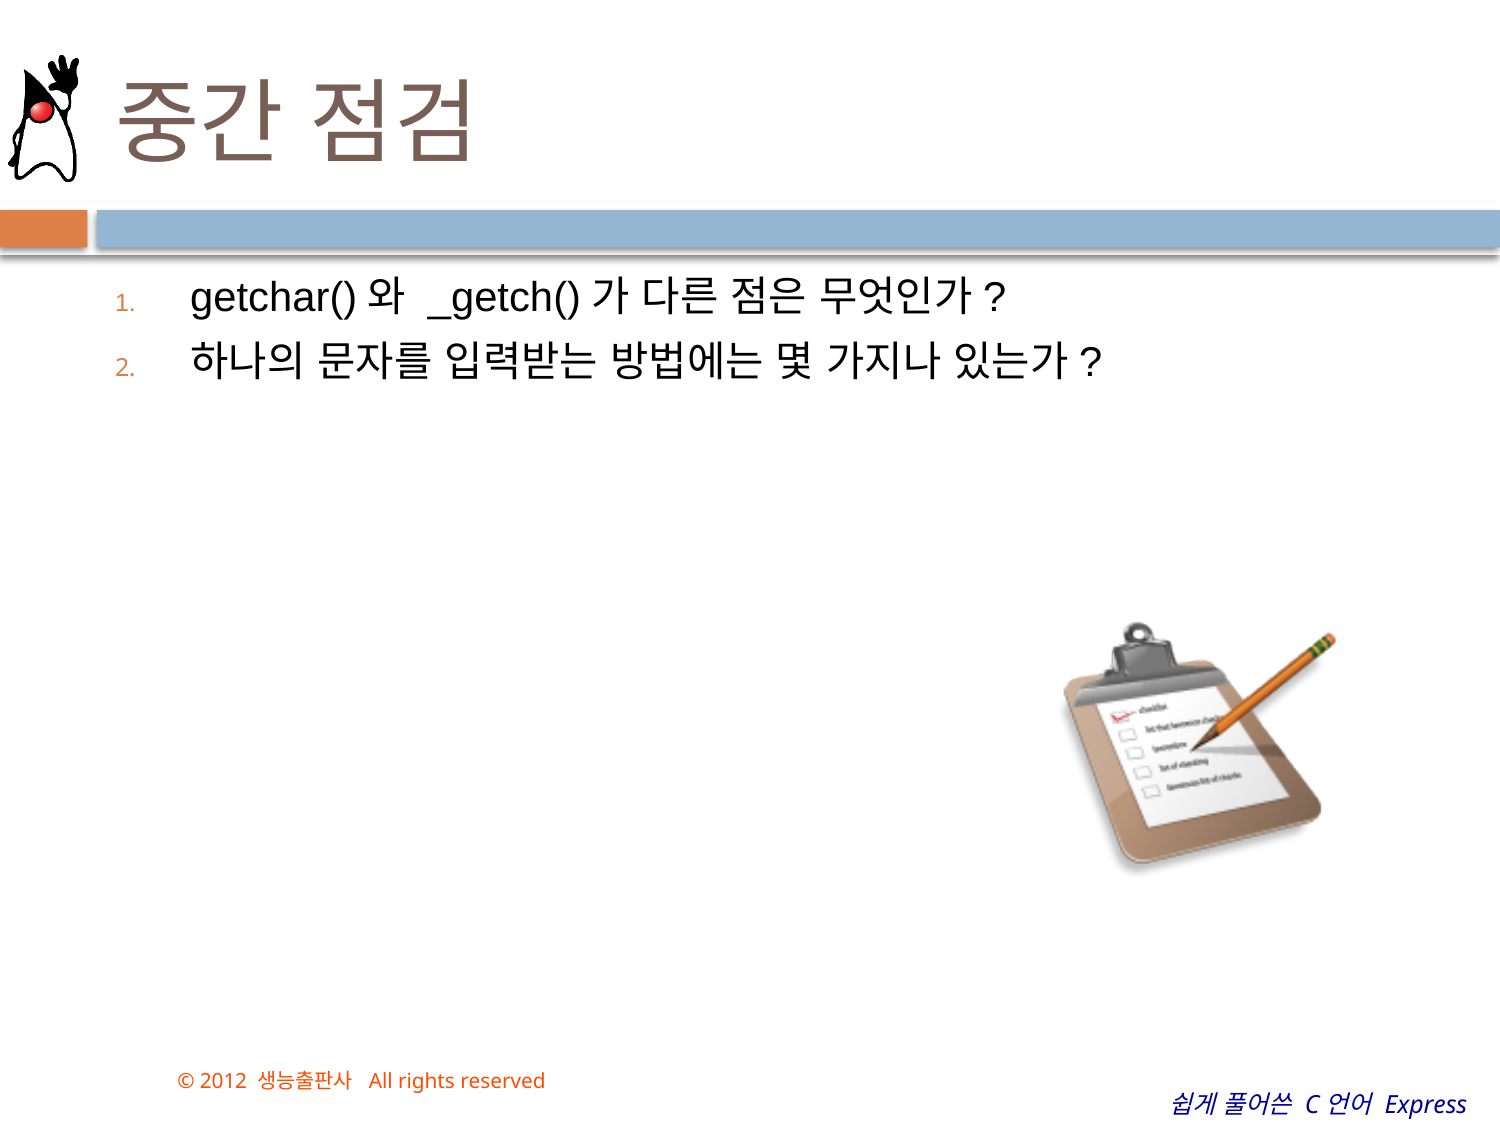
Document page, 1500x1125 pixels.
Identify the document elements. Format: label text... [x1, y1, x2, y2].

picture [8, 55, 79, 182]
list getchar()와 _getch()가 다른 점은 무엇인가? 하나의 문자를 입력받는 방법에는 몇 가지나 있는가? [100, 262, 1438, 498]
picture [1048, 588, 1349, 890]
title 중간 점검 [100, 37, 1438, 200]
list getchar()와 _getch()가 다른 점은 무엇인가? 하나의 문자를 입력받는 방법에는 몇 가지나 있는가? [100, 499, 1438, 1000]
